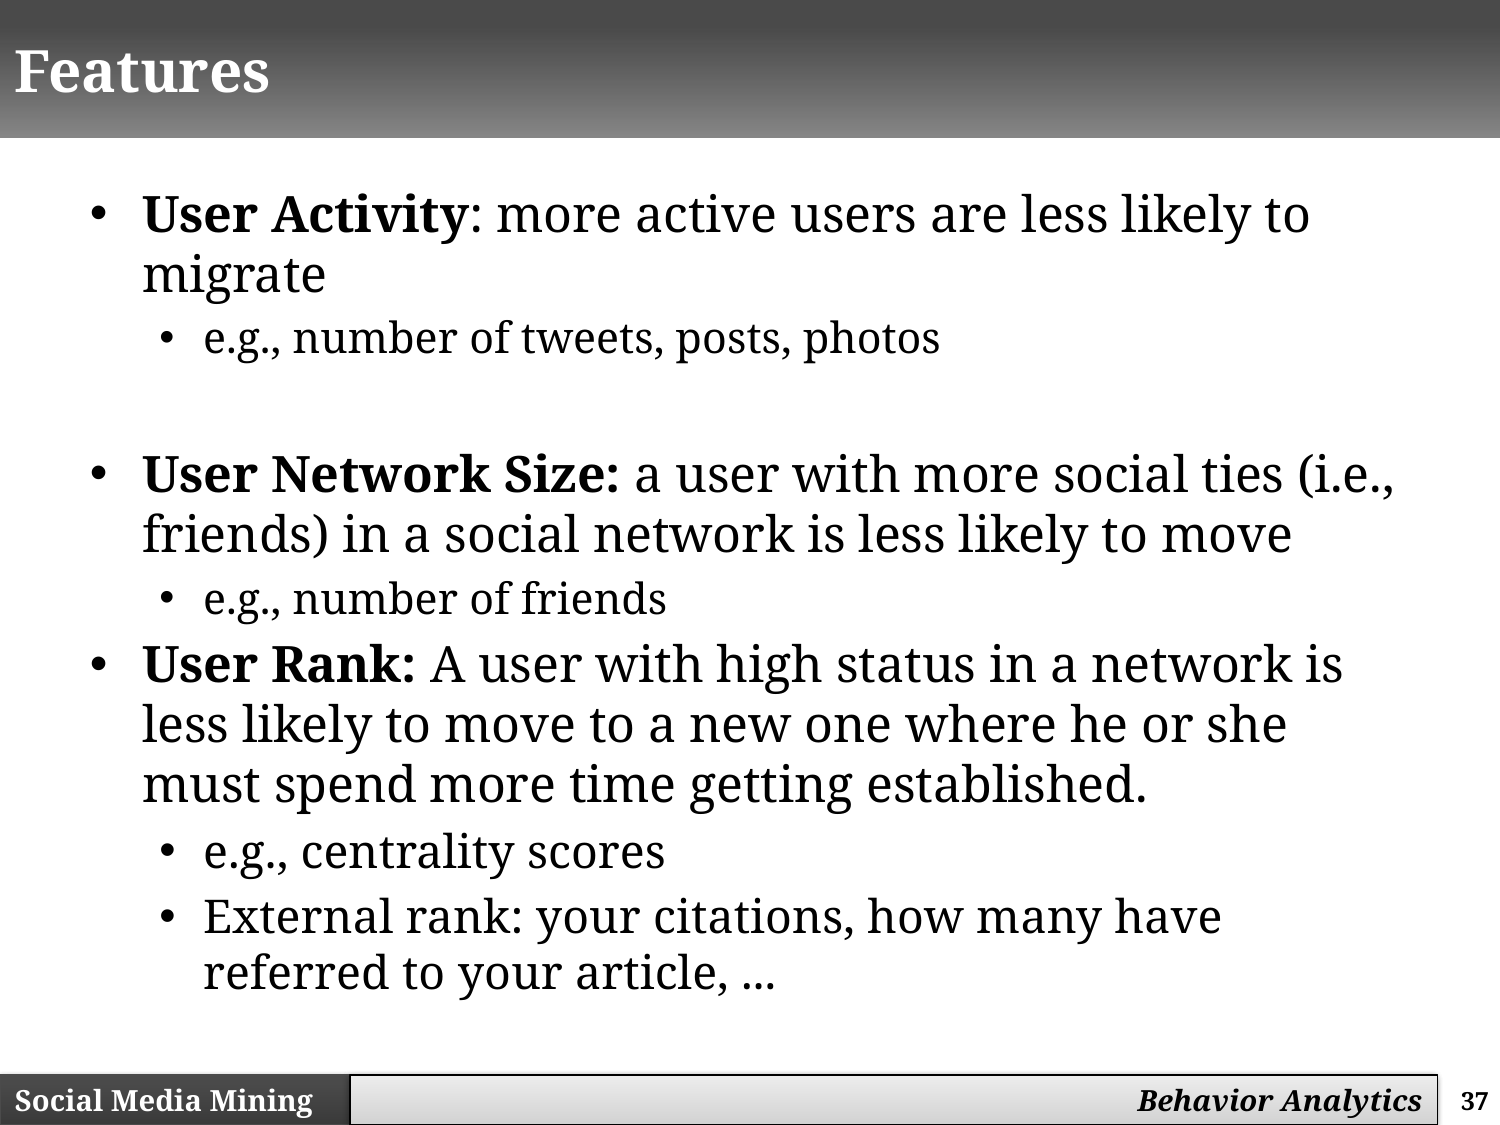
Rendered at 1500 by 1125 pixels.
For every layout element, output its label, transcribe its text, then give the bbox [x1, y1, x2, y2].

list User Activity: more active users are less likely to migrate e.g., number of tweets, posts, photos User Network Size: a user with more social ties (i.e., friends) in a social network is less likely to move e.g., number of friends User Rank: A user with high status in a network is less likely to move to a new one where he or she must spend more time getting established. e.g., centrality scores External rank: your citations, how many have referred to your article, ... [75, 174, 1425, 1048]
title Features [0, 0, 1500, 138]
